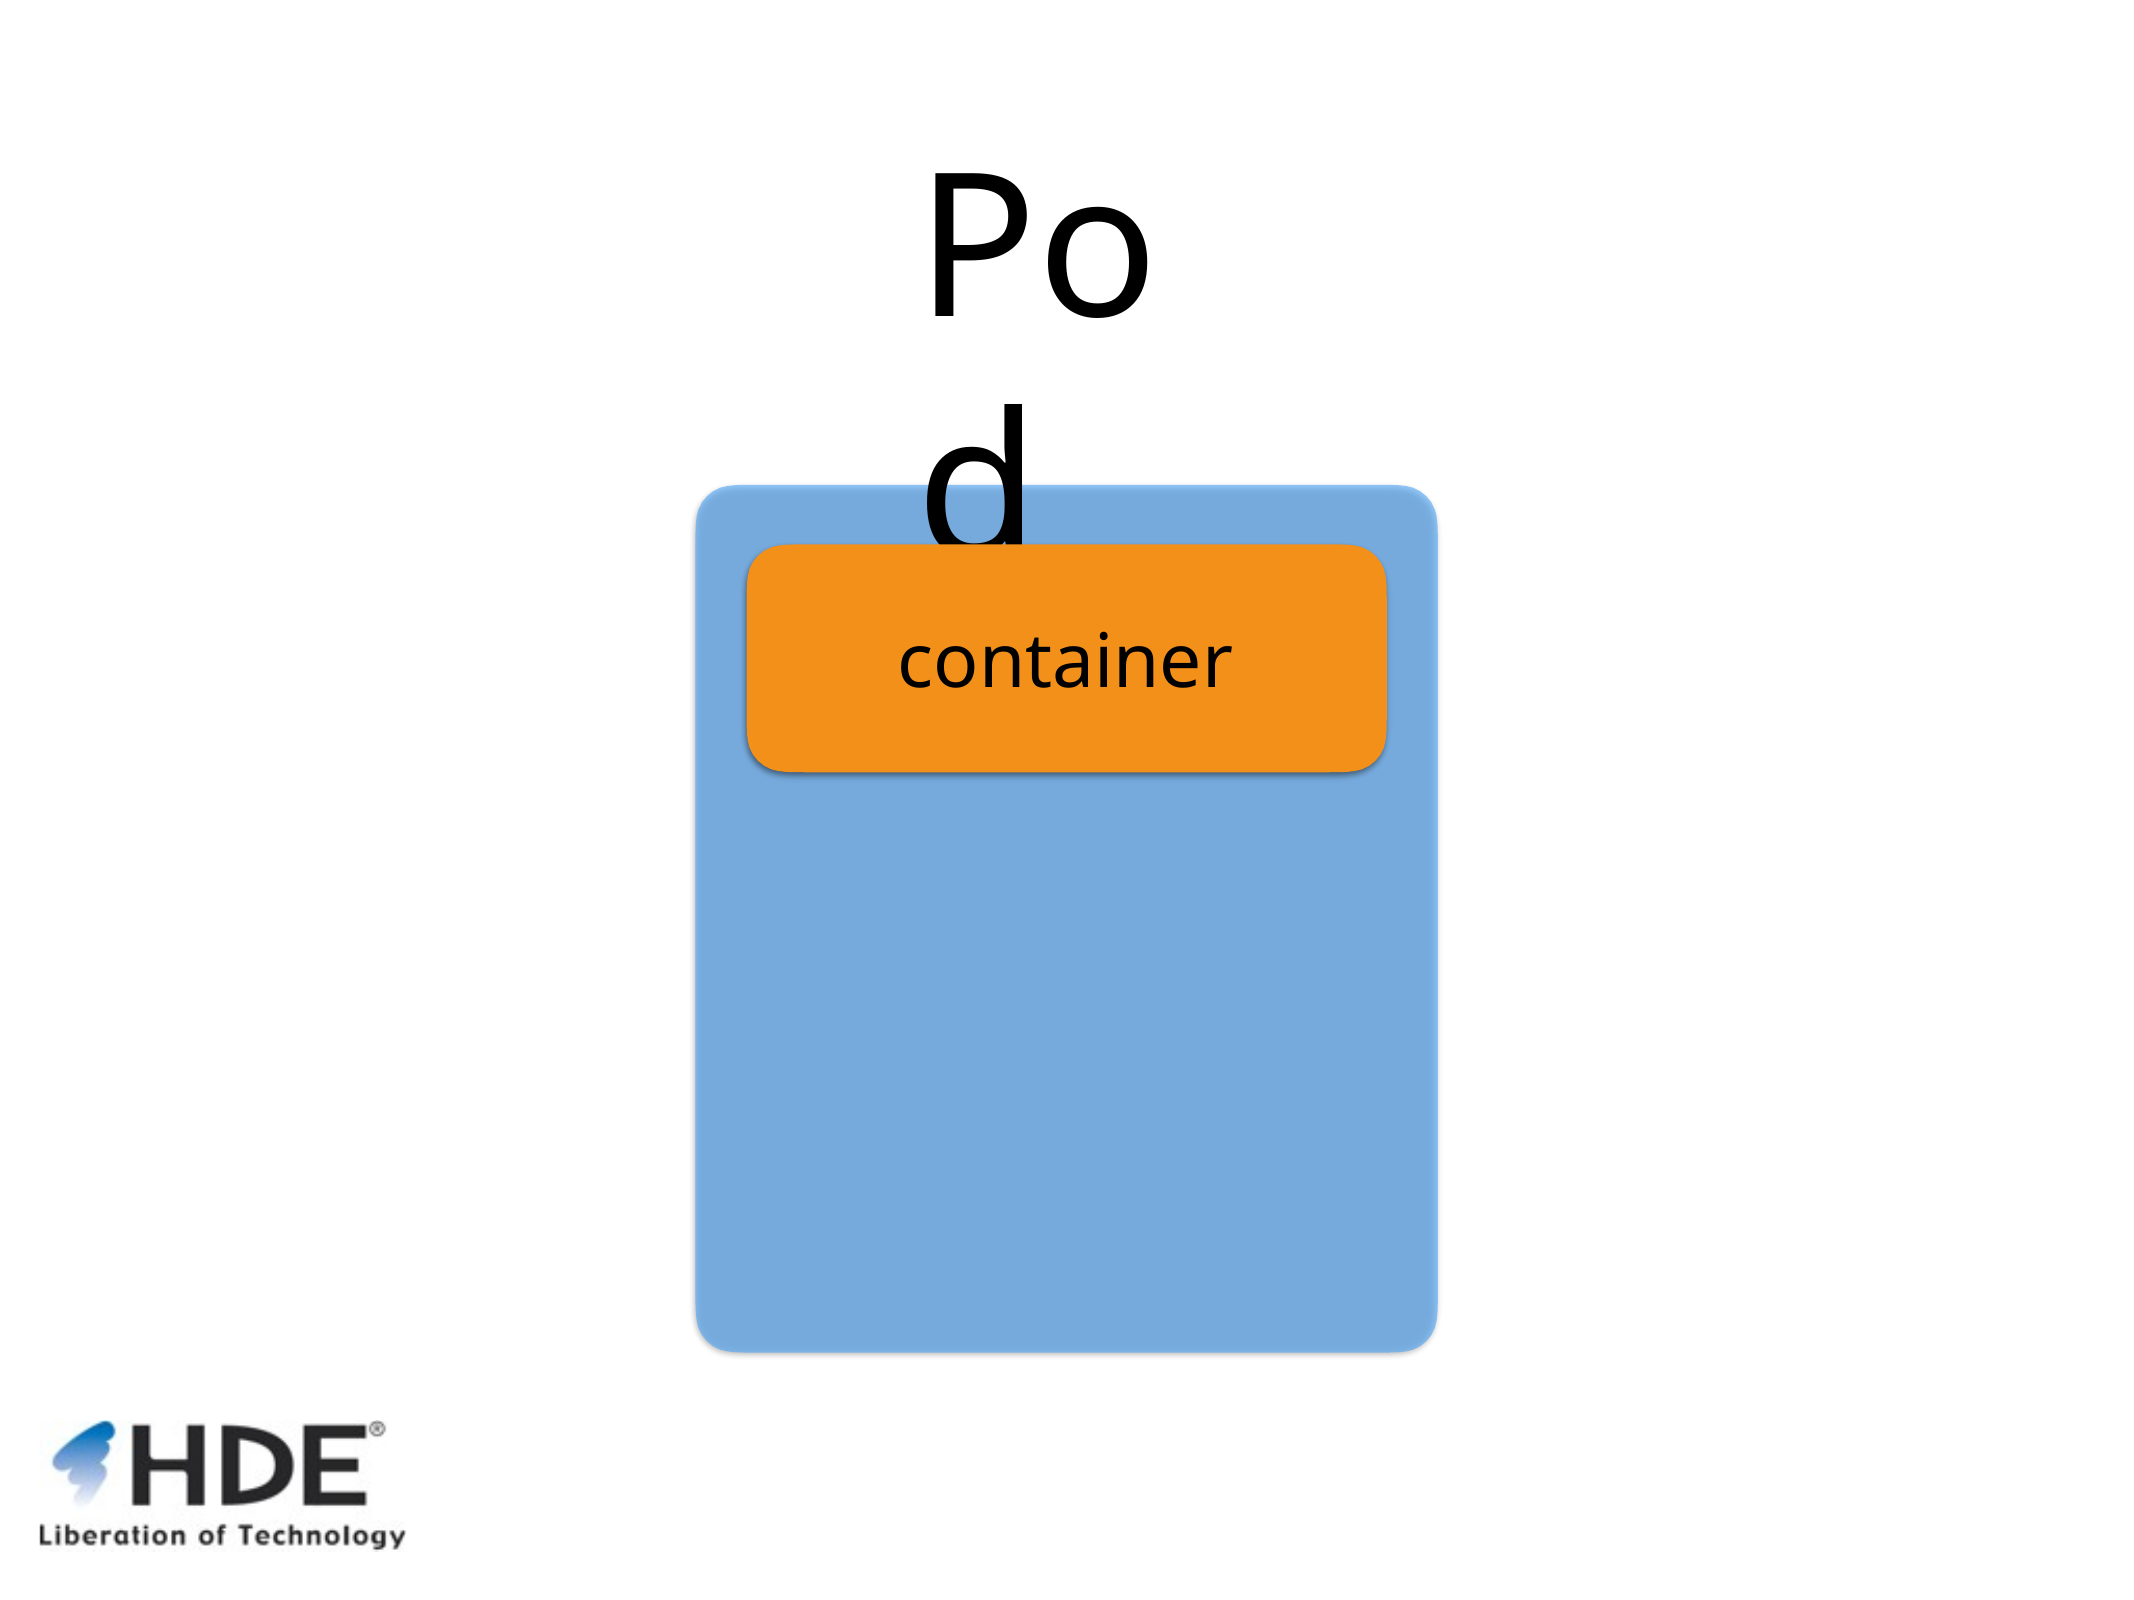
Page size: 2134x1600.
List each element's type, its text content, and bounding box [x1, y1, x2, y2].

title container [895, 610, 1238, 880]
picture [39, 1420, 407, 1552]
text_box [740, 542, 1393, 783]
text_box [746, 544, 1387, 773]
text_box [695, 484, 1438, 1353]
text_box [689, 482, 1444, 1363]
text_box Pod [914, 114, 1219, 542]
